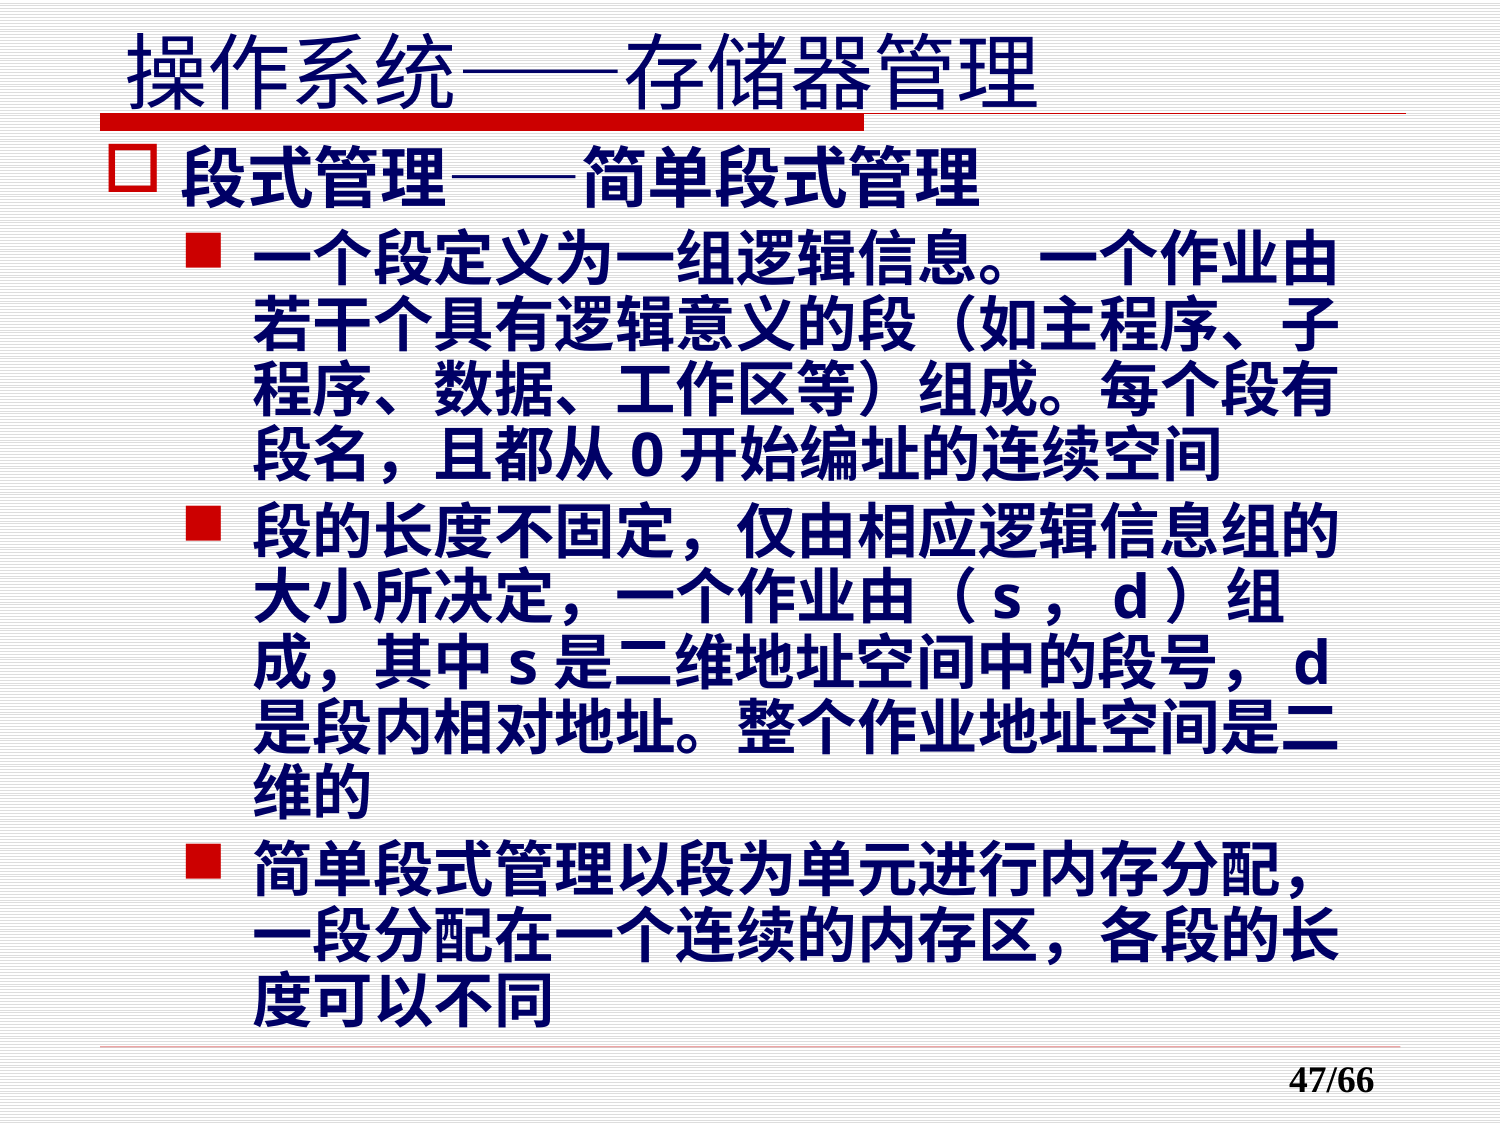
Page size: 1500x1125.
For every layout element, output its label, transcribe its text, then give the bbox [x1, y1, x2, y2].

list 段式管理——简单段式管理 一个段定义为一组逻辑信息。一个作业由若干个具有逻辑意义的段（如主程序、子程序、数据、工作区等）组成。每个段有段名，且都从0开始编址的连续空间 段的长度不固定，仅由相应逻辑信息组的大小所决定，一个作业由（s，d）组成，其中s是二维地址空间中的段号，d是段内相对地址。整个作业地址空间是二维的 简单段式管理以段为单元进行内存分配，一段分配在一个连续的内存区，各段的长度可以不同 [88, 137, 1401, 1047]
